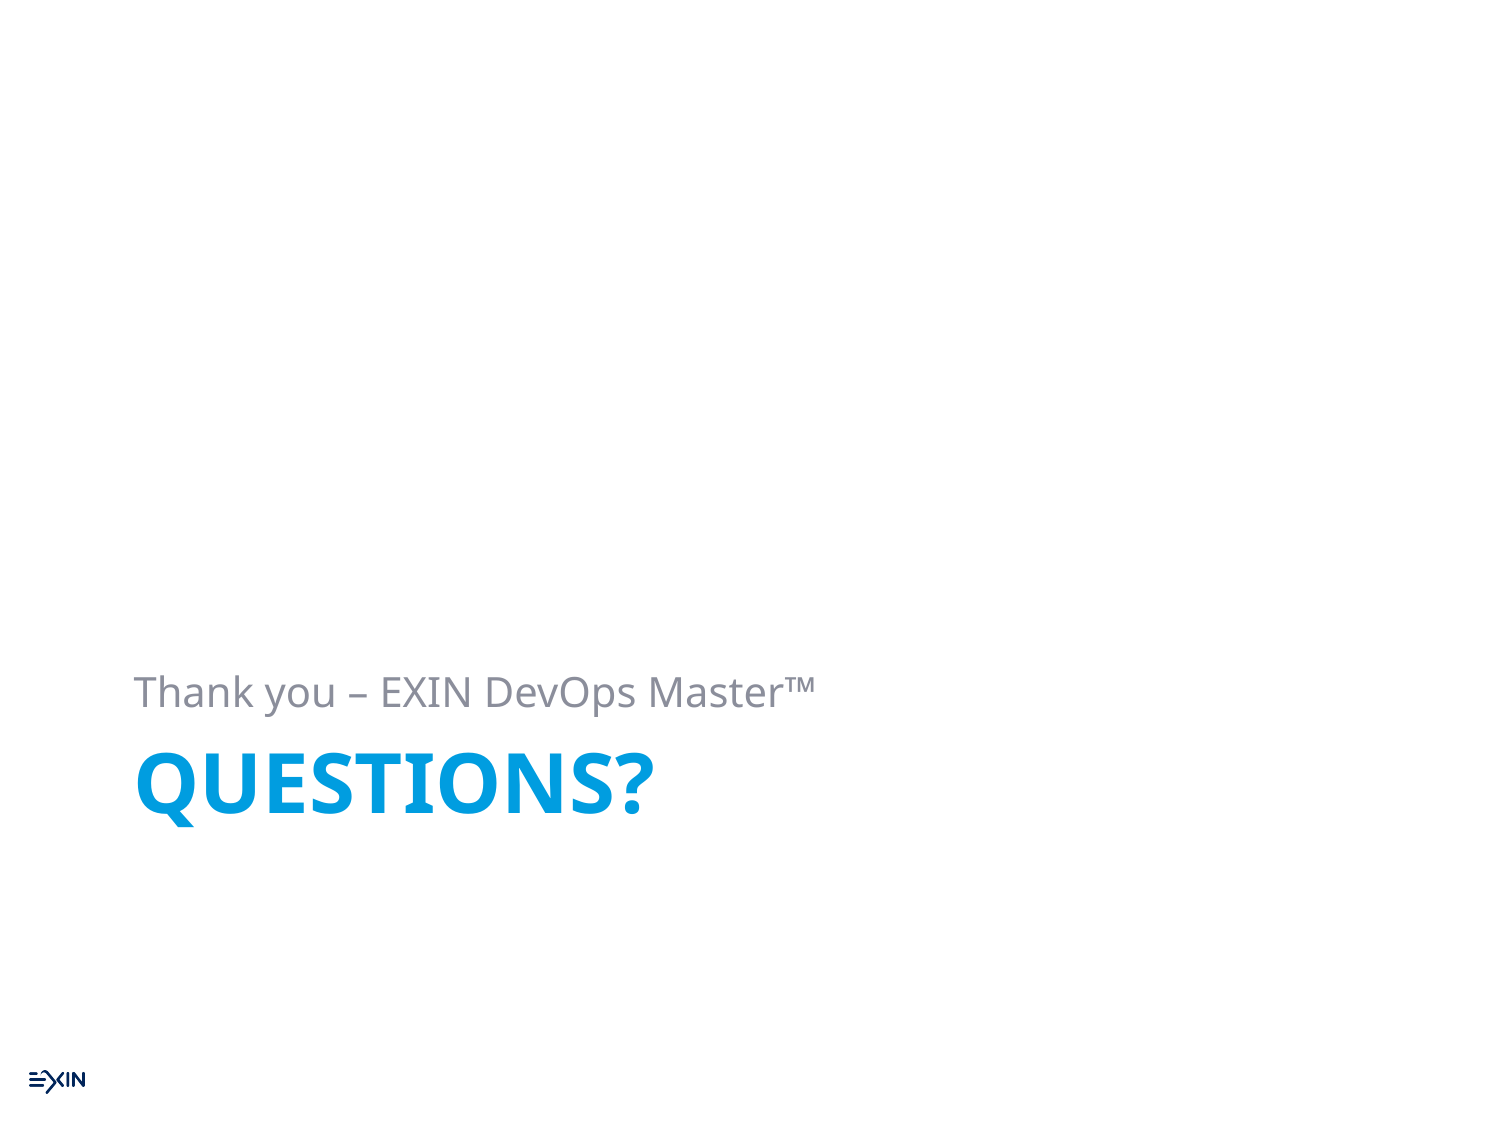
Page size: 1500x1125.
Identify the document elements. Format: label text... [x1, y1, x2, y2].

title Questions? [118, 723, 1394, 947]
picture [29, 1070, 85, 1094]
list Thank you – EXIN DevOps Master™ [118, 476, 1394, 723]
